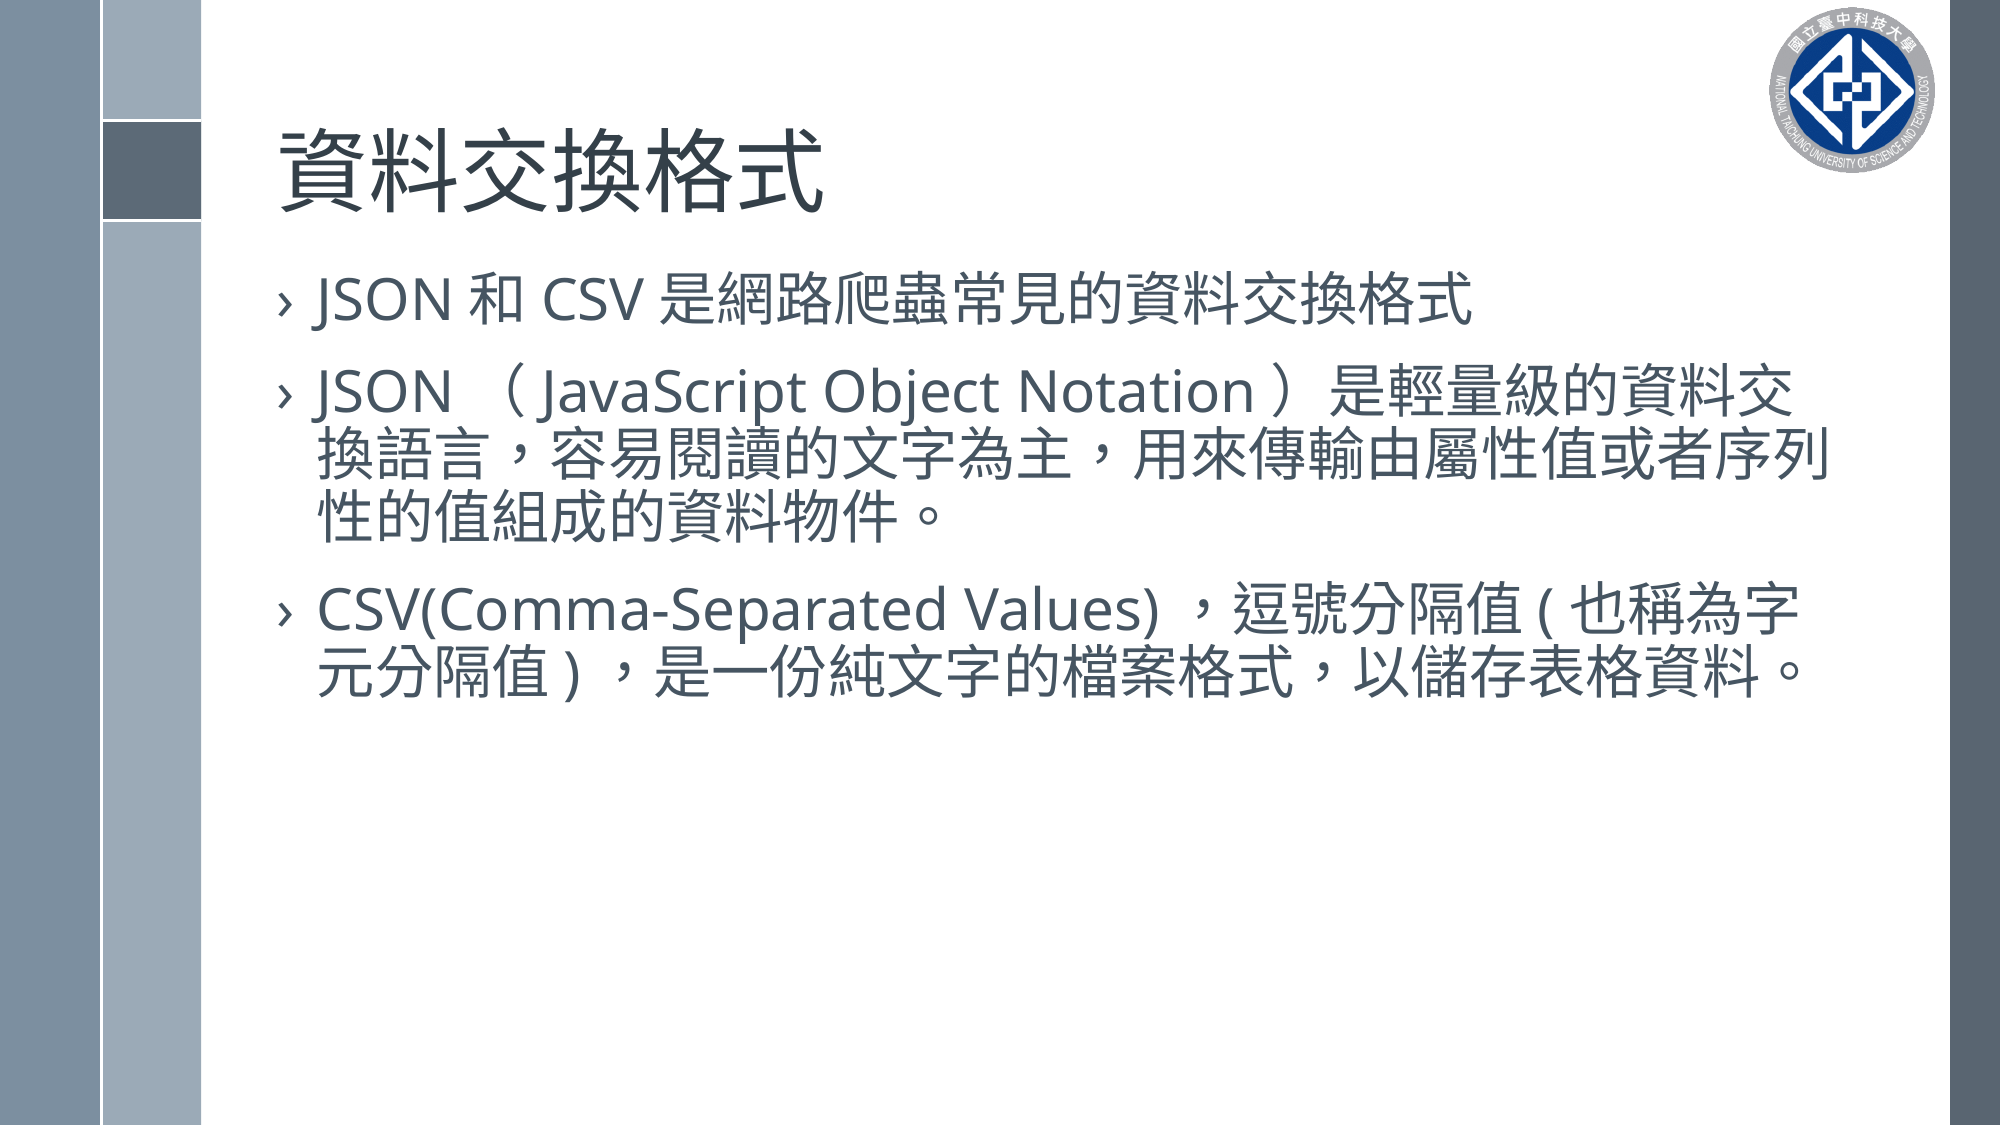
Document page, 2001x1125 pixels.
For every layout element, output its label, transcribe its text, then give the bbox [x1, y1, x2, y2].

title 資料交換格式 [261, 29, 1867, 233]
picture [1769, 7, 1935, 173]
list JSON和CSV是網路爬蟲常見的資料交換格式 JSON（JavaScript Object Notation）是輕量級的資料交換語言，容易閱讀的文字為主，用來傳輸由屬性值或者序列性的值組成的資料物件。 CSV(Comma-Separated Values)，逗號分隔值(也稱為字元分隔值)，是一份純文字的檔案格式，以儲存表格資料。 [261, 262, 1867, 1013]
